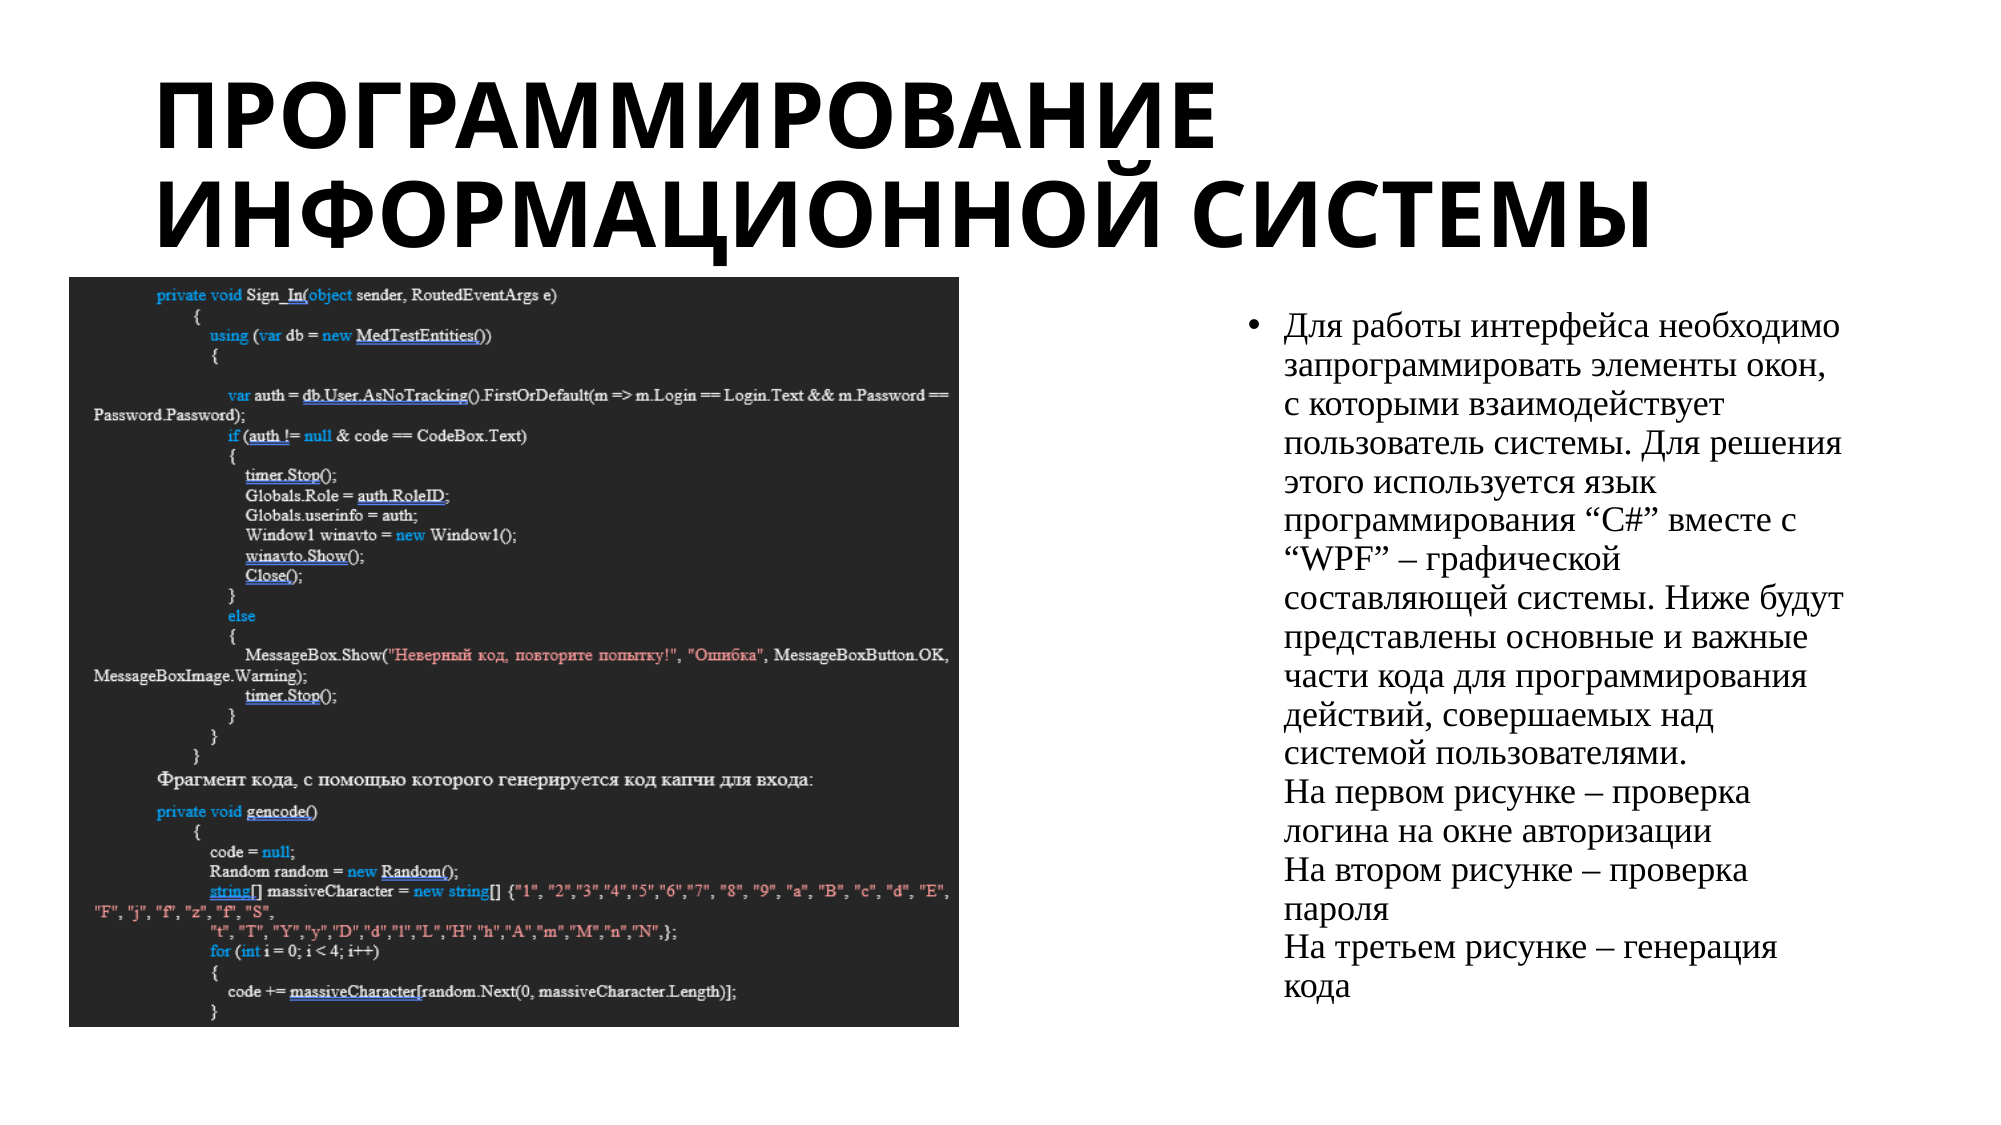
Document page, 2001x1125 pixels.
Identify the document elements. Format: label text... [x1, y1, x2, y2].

title Программирование информационной системы [137, 59, 1863, 278]
list Для работы интерфейса необходимо запрограммировать элементы окон, с которыми взаимодействует пользователь системы. Для решения этого используется язык программирования “C#” вместе с “WPF” – графической составляющей системы. Ниже будут представлены основные и важные части кода для программирования действий, совершаемых над системой пользователями. На первом рисунке – проверка логина на окне авторизации На втором рисунке – проверка пароля На третьем рисунке – генерация кода [1233, 299, 1863, 1066]
picture [69, 277, 959, 1027]
